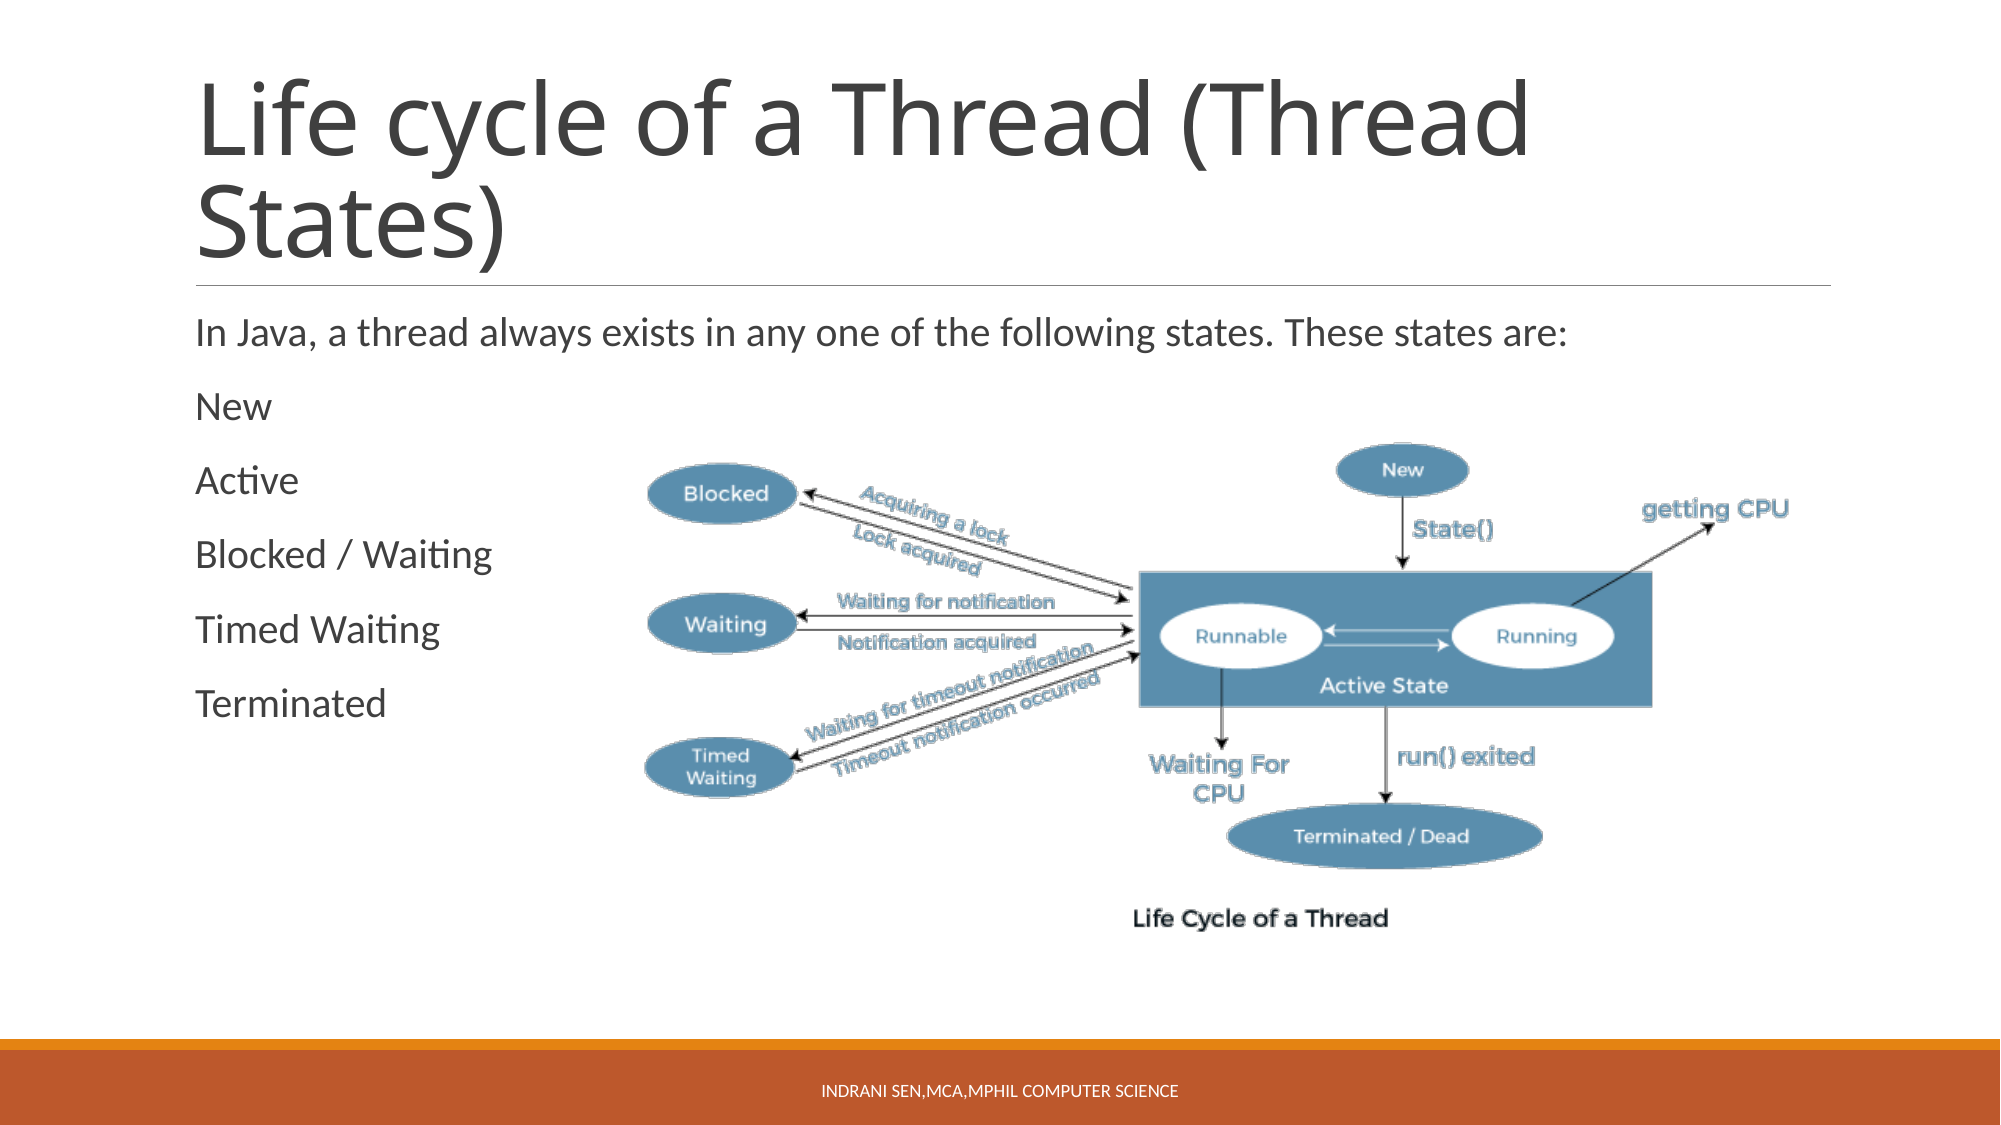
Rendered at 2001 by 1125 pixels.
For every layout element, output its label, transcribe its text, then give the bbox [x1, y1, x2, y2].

footer Indrani Sen,MCA,MPhil Computer Science [604, 1059, 1396, 1120]
title Life cycle of a Thread (Thread States) [180, 47, 1830, 285]
list In Java, a thread always exists in any one of the following states. These states are: New Active Blocked / Waiting Timed Waiting Terminated [180, 302, 1830, 963]
picture [642, 432, 1816, 935]
